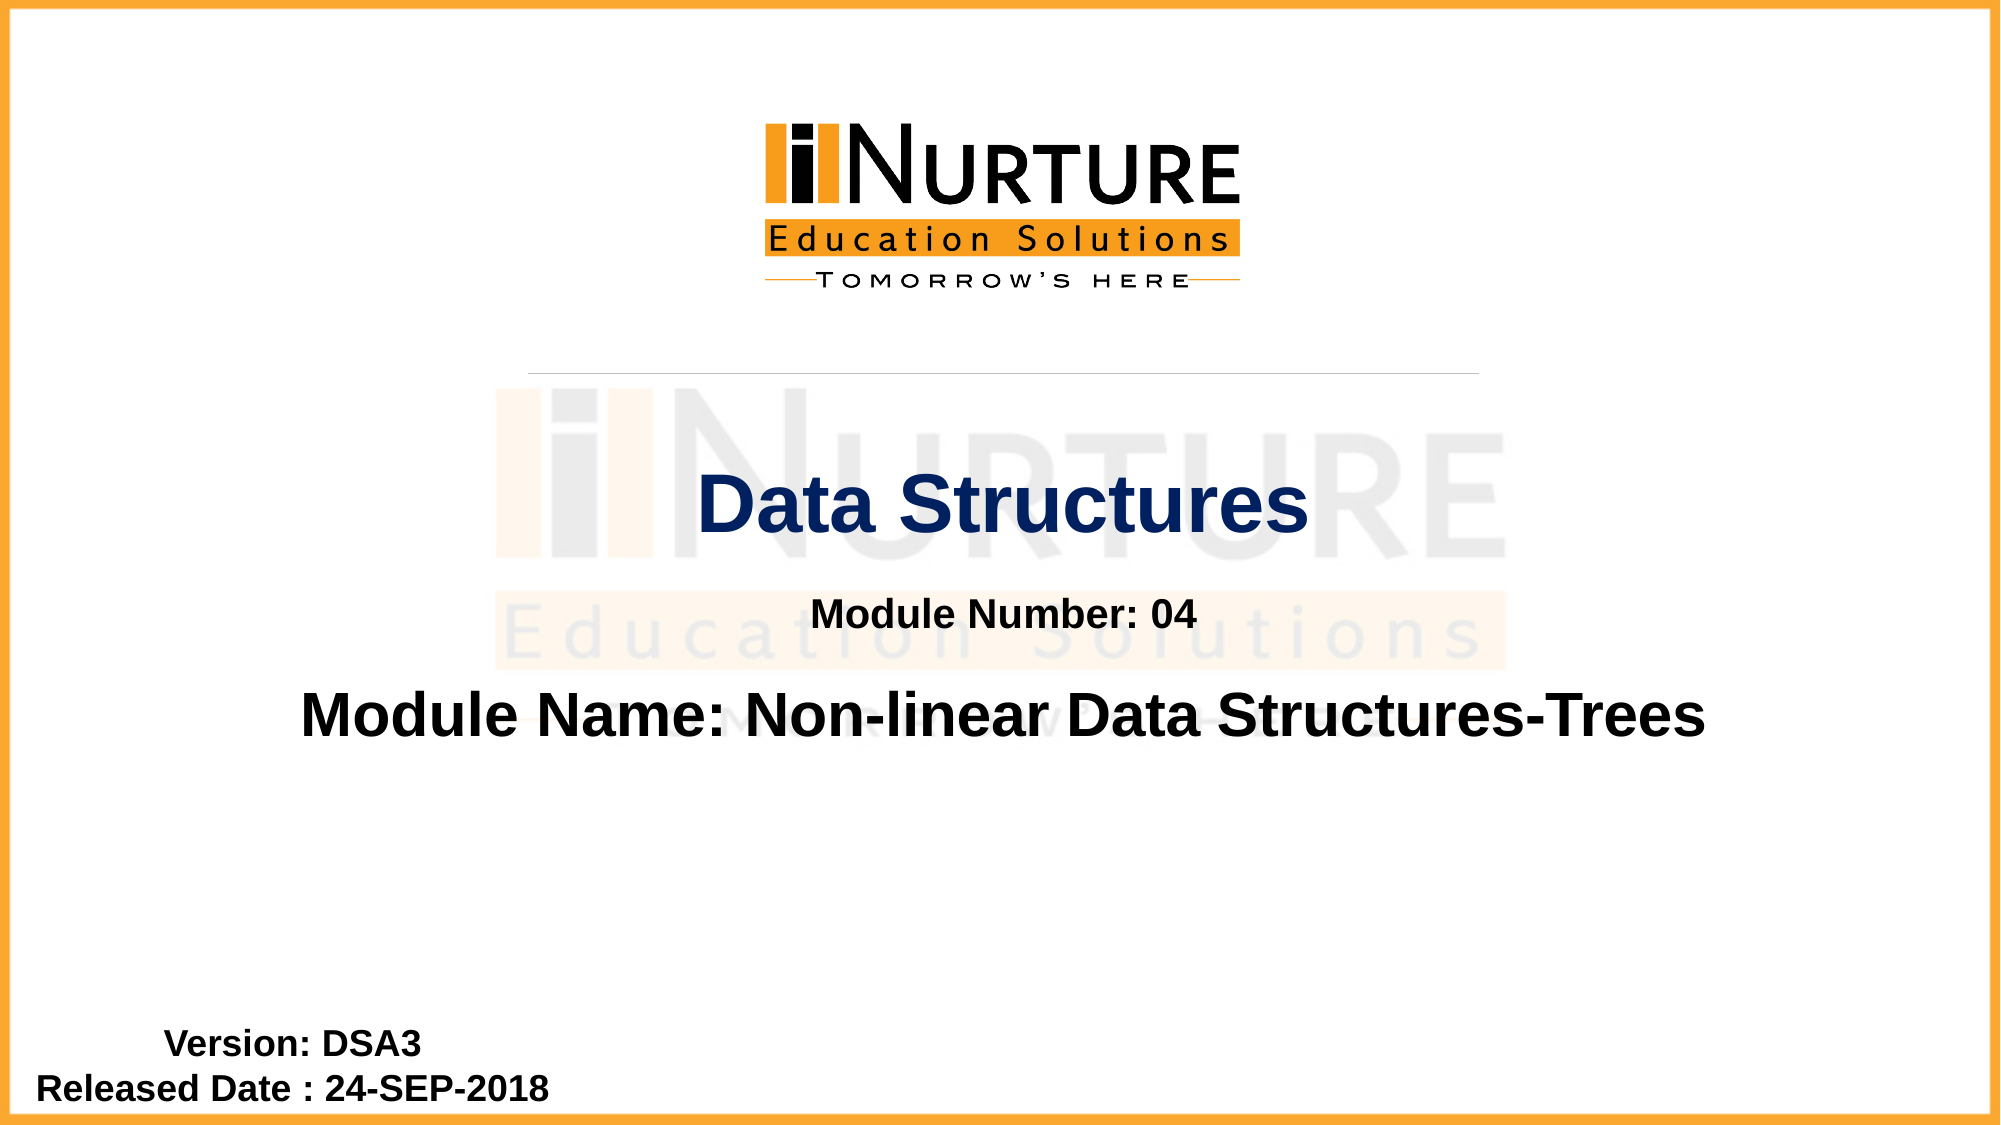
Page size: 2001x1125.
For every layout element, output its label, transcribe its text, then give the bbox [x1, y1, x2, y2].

picture [0, 0, 2001, 1125]
text_box [19, 22, 1974, 329]
text_box Data Structures Module Number: 04 Module Name: Non-linear Data Structures-Trees [162, 442, 1845, 757]
text_box Version: DSA3 Released Date : 24-SEP-2018 [0, 974, 591, 1125]
